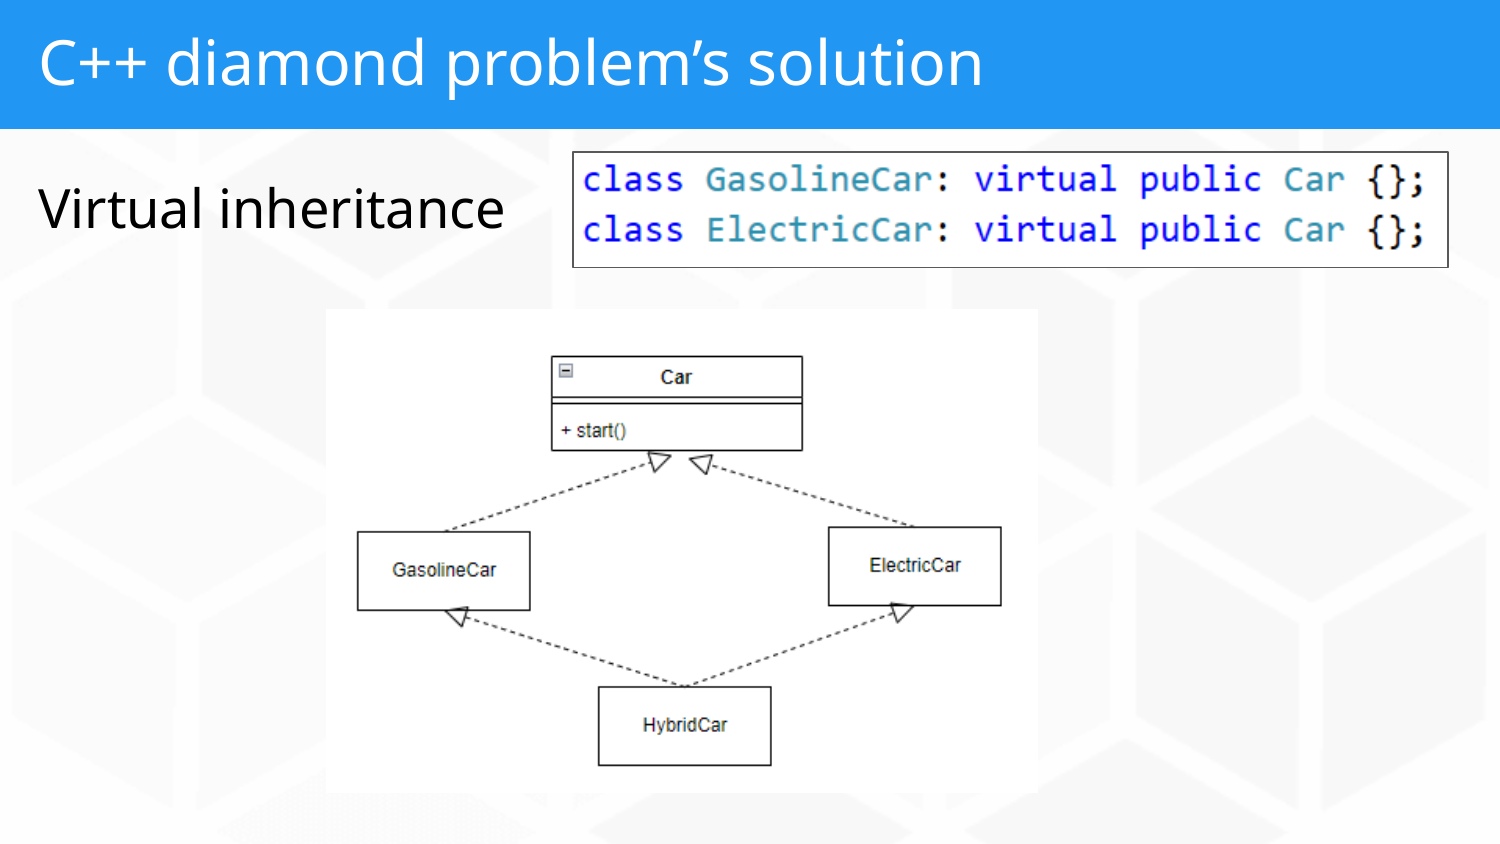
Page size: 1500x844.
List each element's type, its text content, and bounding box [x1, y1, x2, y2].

list Virtual inheritance [23, 149, 1489, 844]
picture [573, 152, 1448, 268]
title C++ diamond problem’s solution [23, 0, 1500, 122]
picture [326, 309, 1038, 793]
picture [0, 129, 1500, 844]
